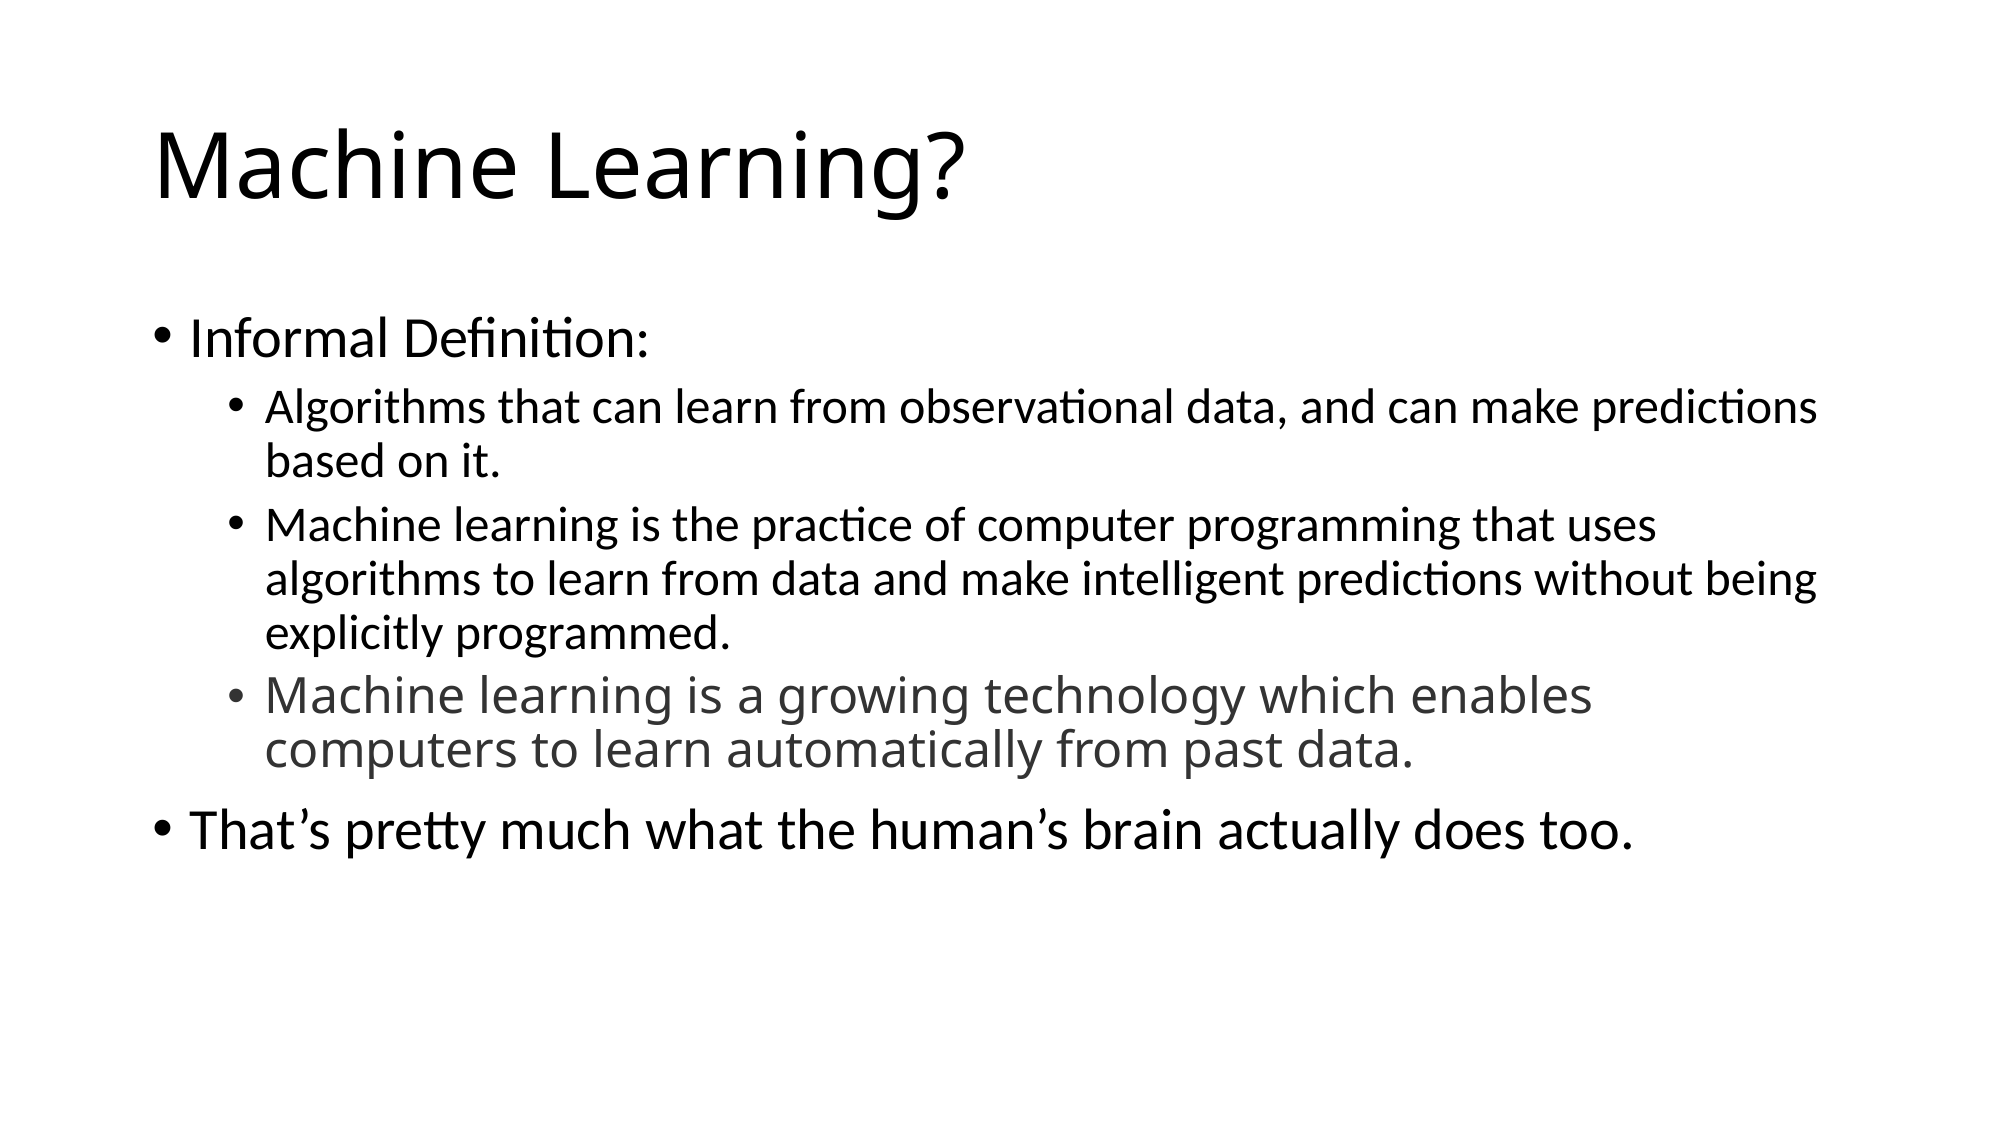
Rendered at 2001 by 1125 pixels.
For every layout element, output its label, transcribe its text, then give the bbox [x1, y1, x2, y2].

title Machine Learning? [137, 59, 1863, 278]
list Informal Definition: Algorithms that can learn from observational data, and can make predictions based on it. Machine learning is the practice of computer programming that uses algorithms to learn from data and make intelligent predictions without being explicitly programmed. Machine learning is a growing technology which enables computers to learn automatically from past data. That’s pretty much what the human’s brain actually does too. [137, 299, 1863, 1014]
